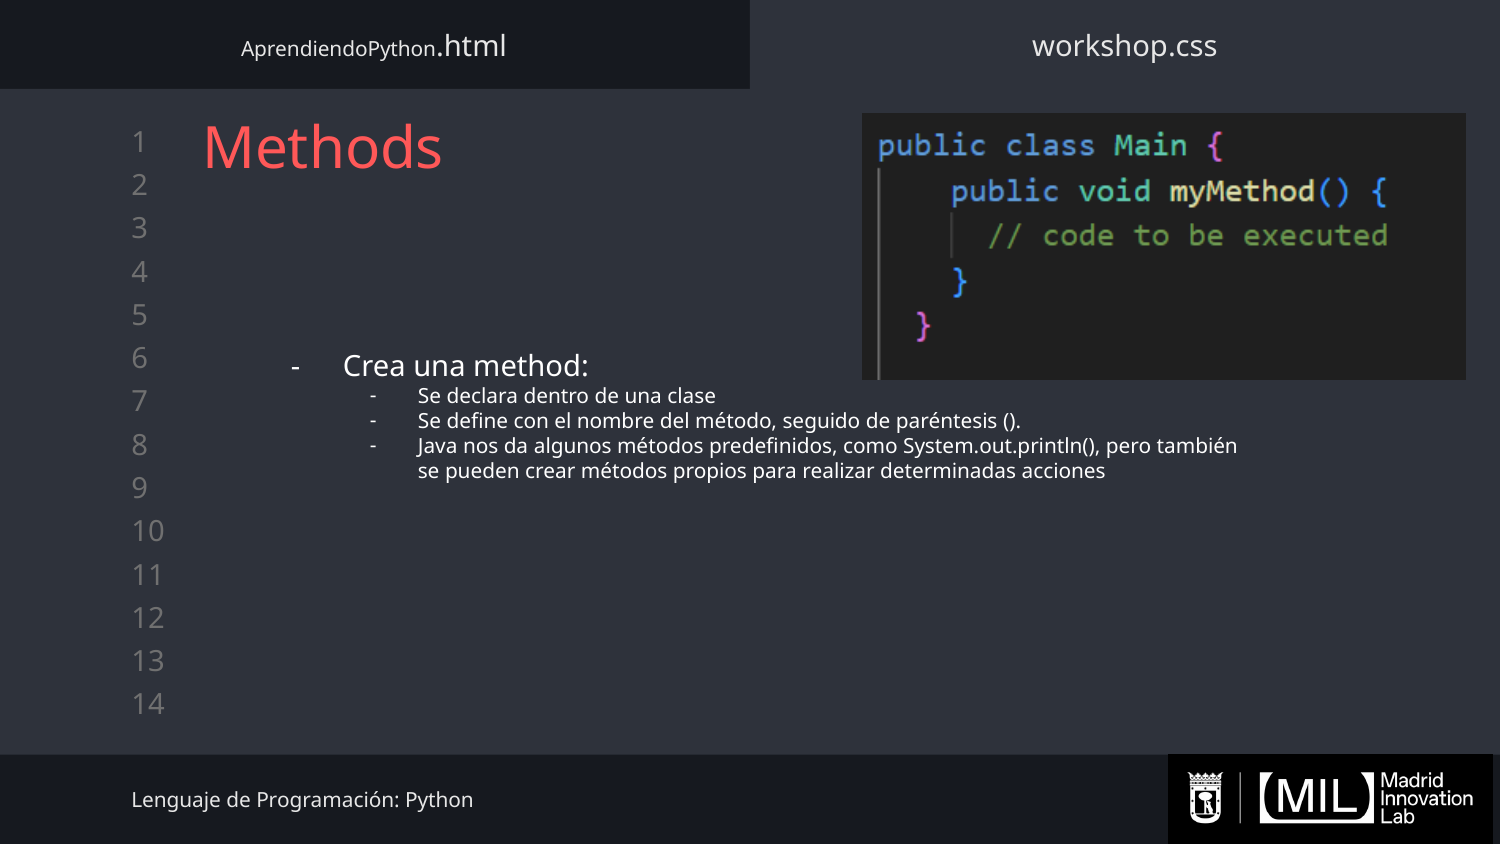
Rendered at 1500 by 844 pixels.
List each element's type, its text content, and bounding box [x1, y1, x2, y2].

subtitle Lenguaje de Programación: Python [116, 770, 915, 829]
subtitle workshop.css [750, 15, 1500, 74]
subtitle AprendiendoPython.html [0, 15, 749, 74]
picture [862, 113, 1466, 381]
picture [1167, 754, 1494, 844]
text_box [0, 0, 493, 66]
title Methods [187, 95, 1384, 185]
list Crea una method: Se declara dentro de una clase Se define con el nombre del método, seguido de paréntesis (). Java nos da algunos métodos predefinidos, como System.out.println(), pero también se pueden crear métodos propios para realizar determinadas acciones [177, 446, 1275, 763]
